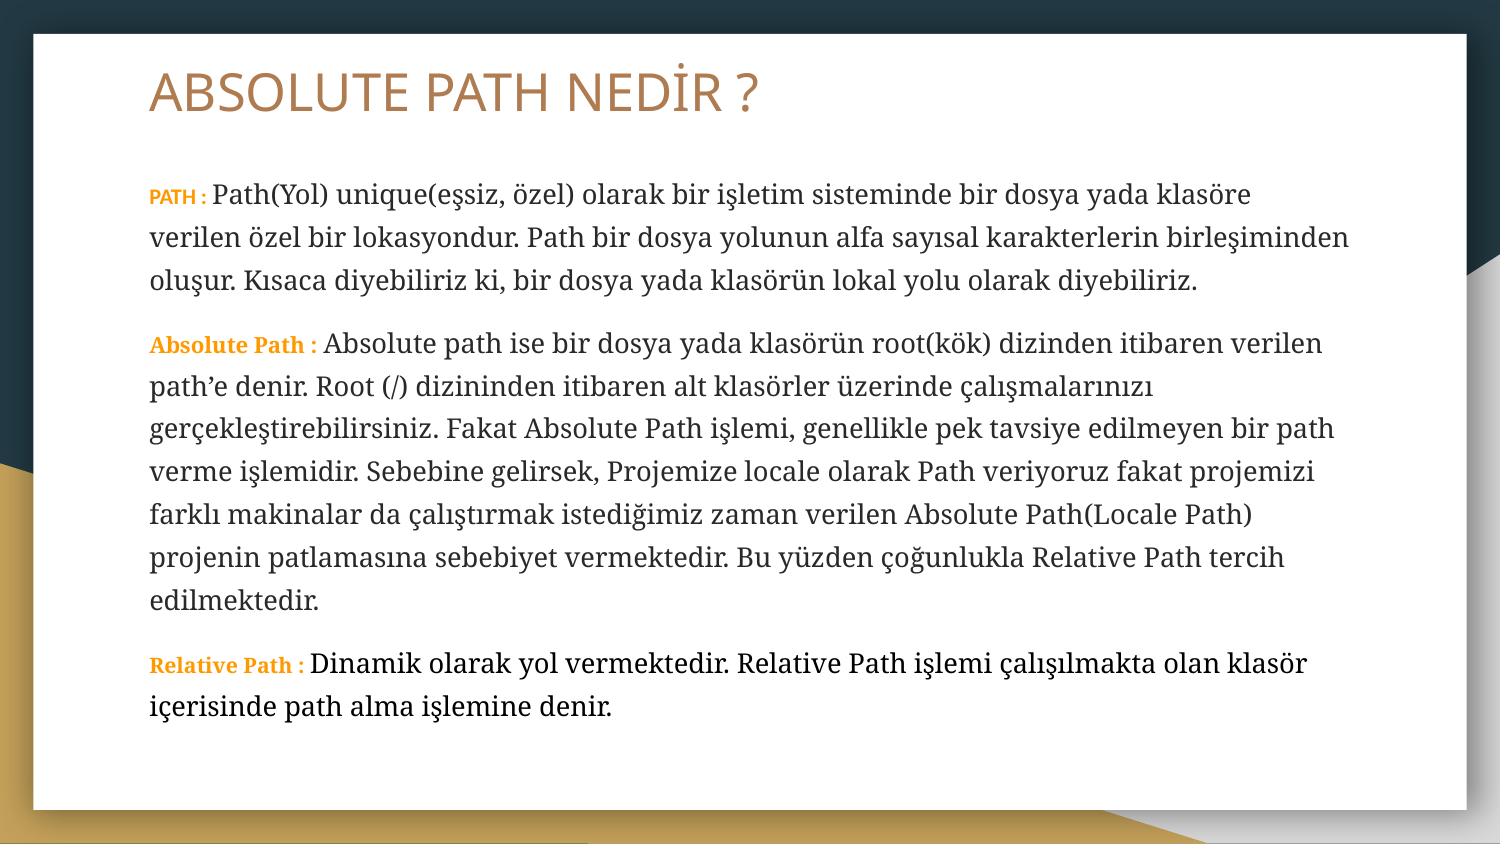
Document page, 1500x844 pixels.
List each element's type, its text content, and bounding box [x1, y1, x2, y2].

title ABSOLUTE PATH NEDİR ? [134, 40, 1366, 143]
list PATH : Path(Yol) unique(eşsiz, özel) olarak bir işletim sisteminde bir dosya yada klasöre verilen özel bir lokasyondur. Path bir dosya yolunun alfa sayısal karakterlerin birleşiminden oluşur. Kısaca diyebiliriz ki, bir dosya yada klasörün lokal yolu olarak diyebiliriz. Absolute Path : Absolute path ise bir dosya yada klasörün root(kök) dizinden itibaren verilen path’e denir. Root (/) dizininden itibaren alt klasörler üzerinde çalışmalarınızı gerçekleştirebilirsiniz. Fakat Absolute Path işlemi, genellikle pek tavsiye edilmeyen bir path verme işlemidir. Sebebine gelirsek, Projemize locale olarak Path veriyoruz fakat projemizi farklı makinalar da çalıştırmak istediğimiz zaman verilen Absolute Path(Locale Path) projenin patlamasına sebebiyet vermektedir. Bu yüzden çoğunlukla Relative Path tercih edilmektedir. Relative Path : Dinamik olarak yol vermektedir. Relative Path işlemi çalışılmakta olan klasör içerisinde path alma işlemine denir. [134, 154, 1366, 778]
